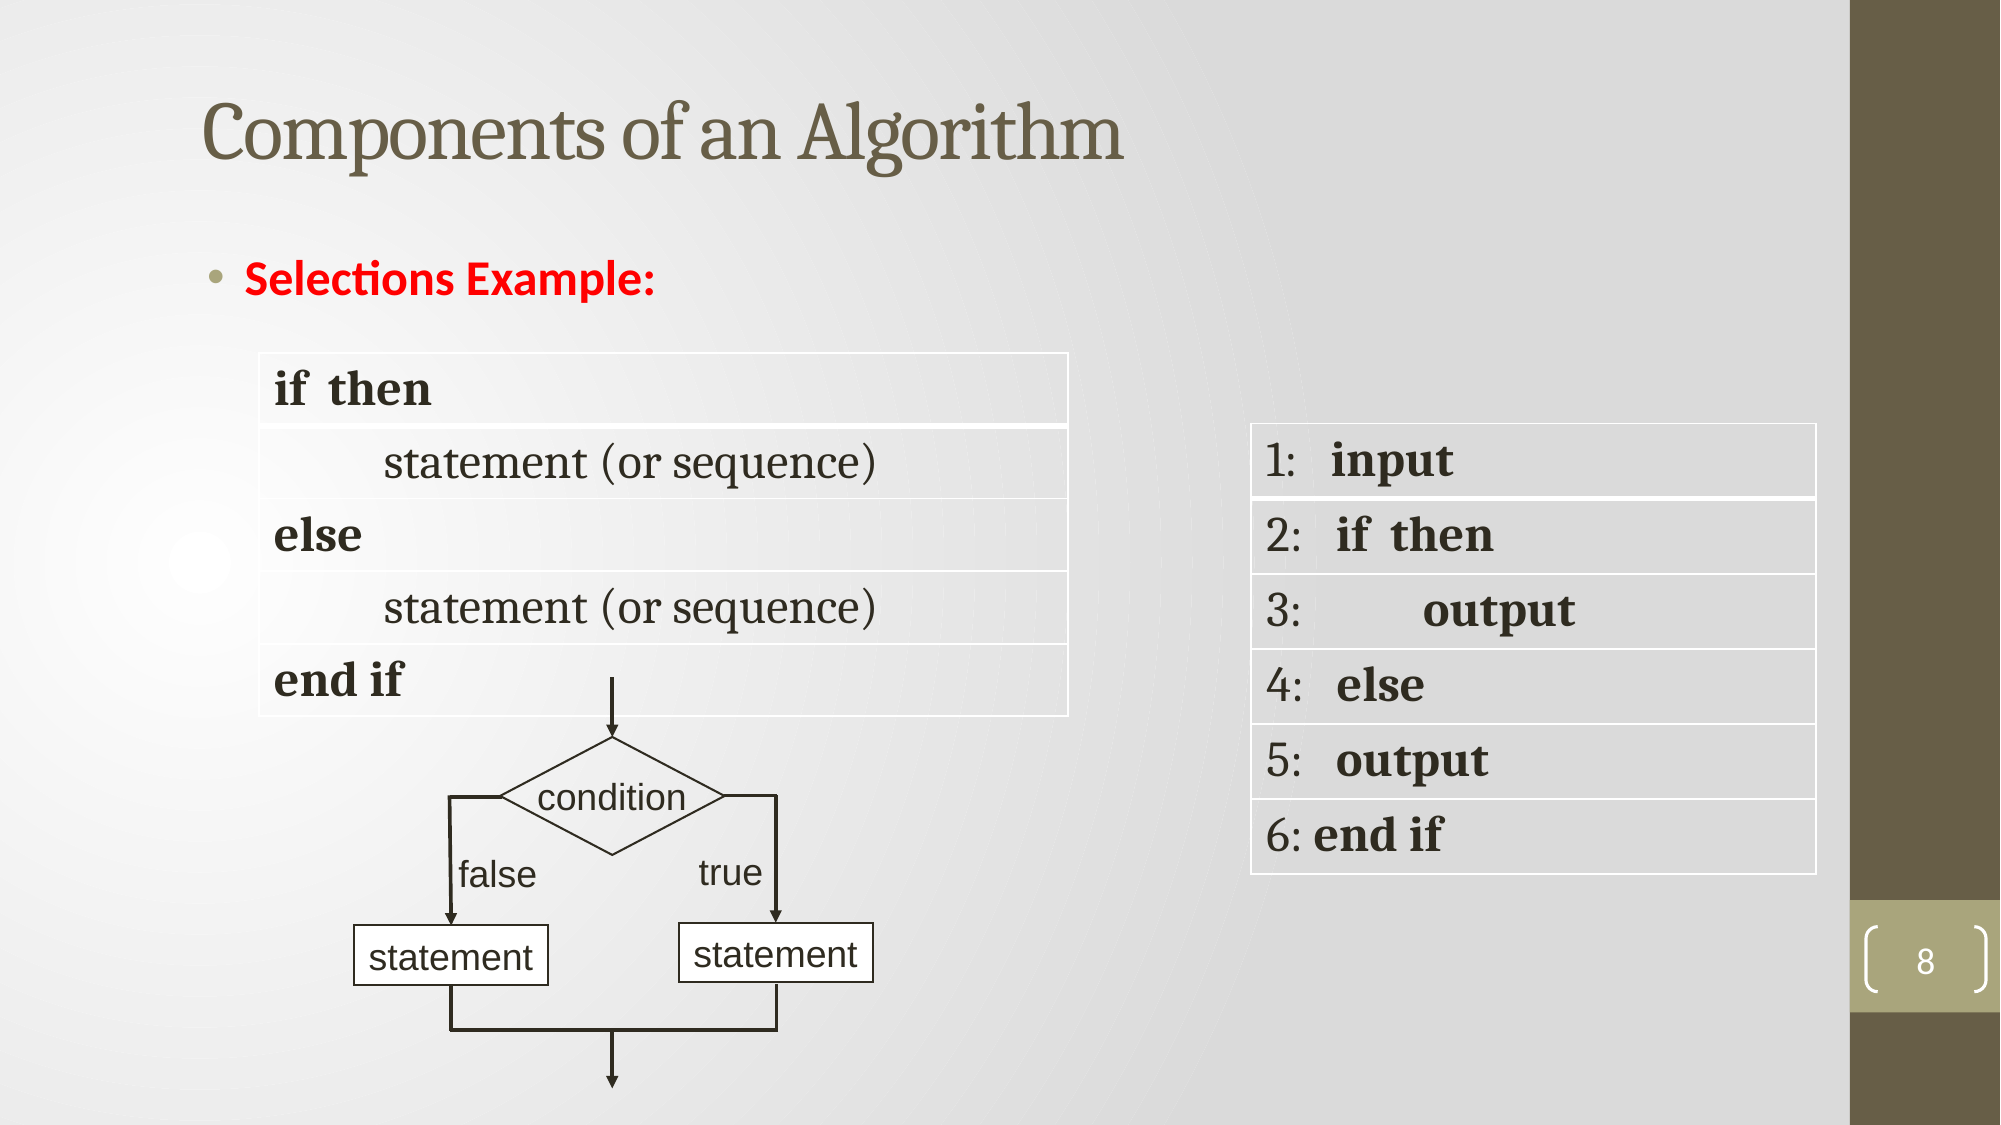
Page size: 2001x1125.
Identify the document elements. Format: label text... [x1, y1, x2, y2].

slide_number 8 [1864, 925, 1988, 994]
title Components of an Algorithm [187, 90, 1350, 163]
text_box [352, 676, 875, 1089]
list Selections Example: [173, 238, 1742, 1100]
